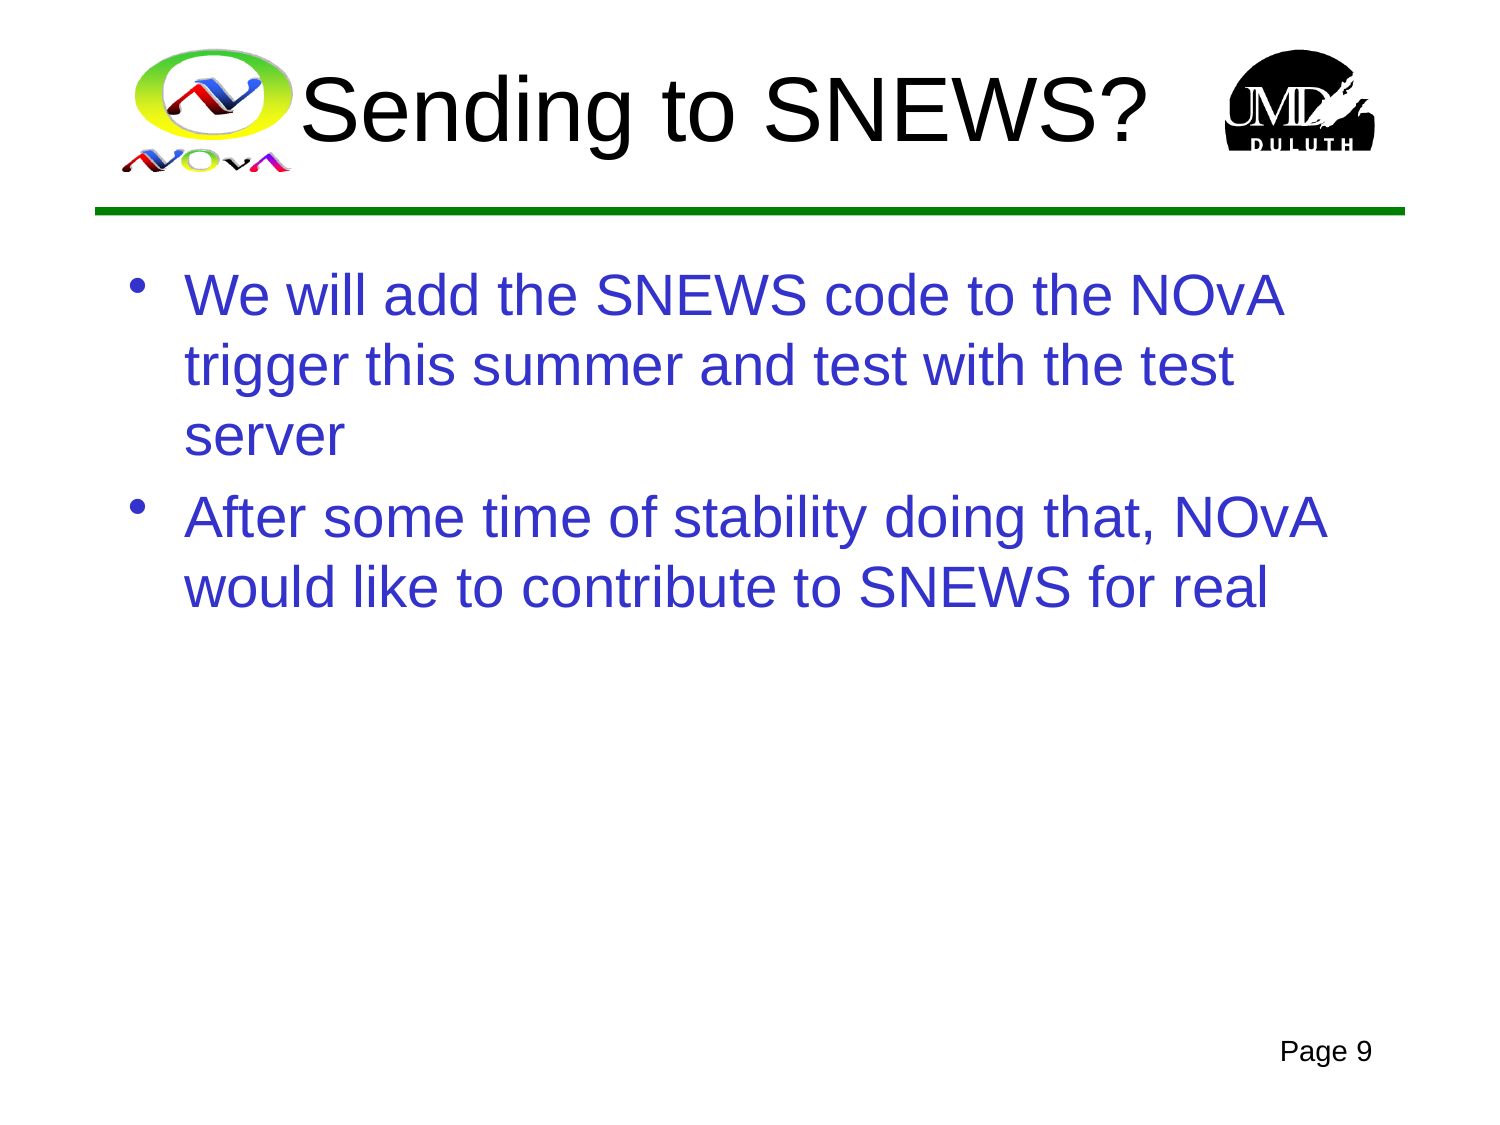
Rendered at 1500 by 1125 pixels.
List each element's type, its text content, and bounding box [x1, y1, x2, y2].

title Sending to SNEWS? [236, 0, 1213, 210]
list We will add the SNEWS code to the NOvA trigger this summer and test with the test server After some time of stability doing that, NOvA would like to contribute to SNEWS for real [112, 249, 1388, 1013]
picture [112, 48, 236, 175]
picture [1224, 49, 1375, 151]
slide_number Page 9 [1024, 1024, 1388, 1101]
